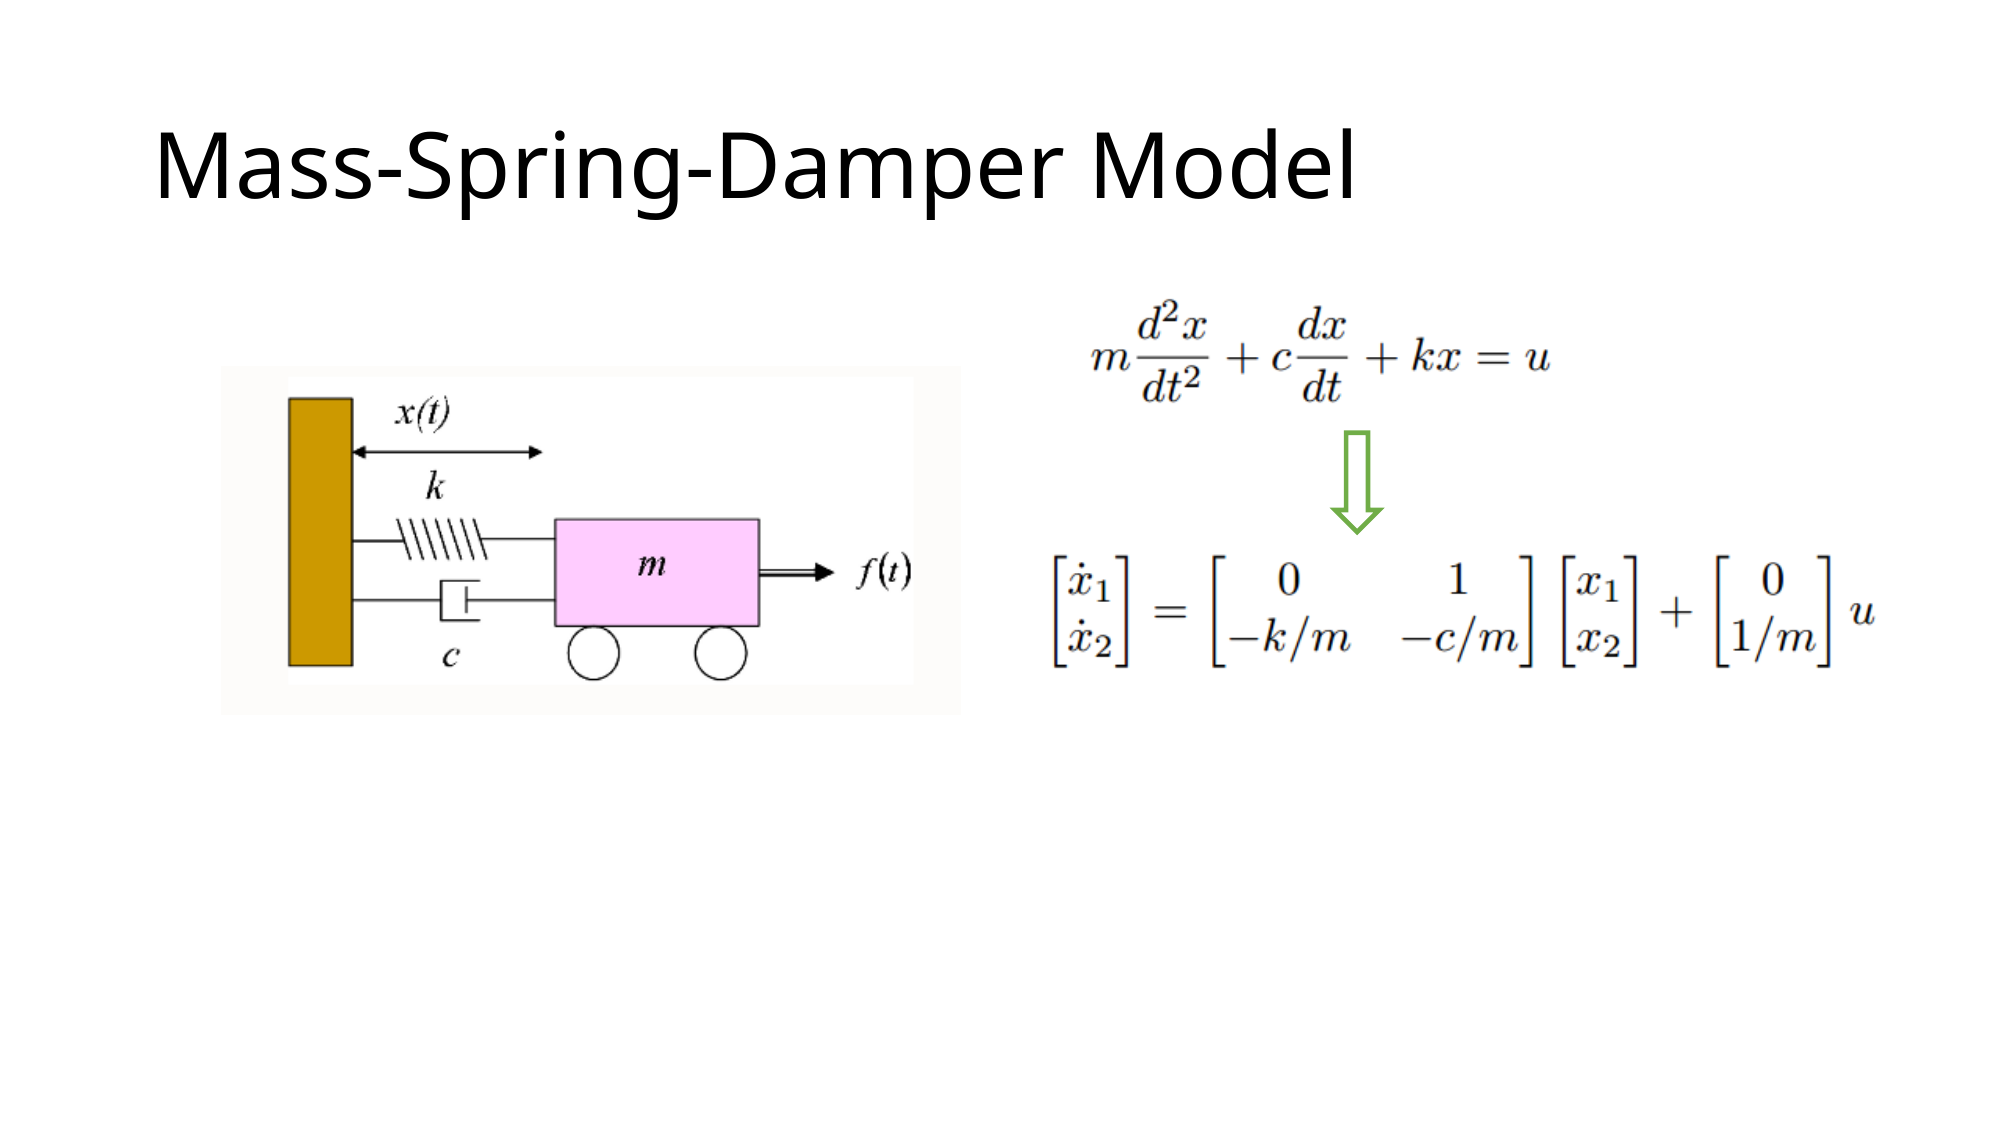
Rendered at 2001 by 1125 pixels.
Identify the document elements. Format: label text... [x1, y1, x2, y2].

text_box [1332, 433, 1382, 531]
picture [1027, 268, 1606, 433]
title Mass-Spring-Damper Model [137, 59, 1863, 278]
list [221, 366, 961, 715]
picture [1017, 531, 1915, 695]
